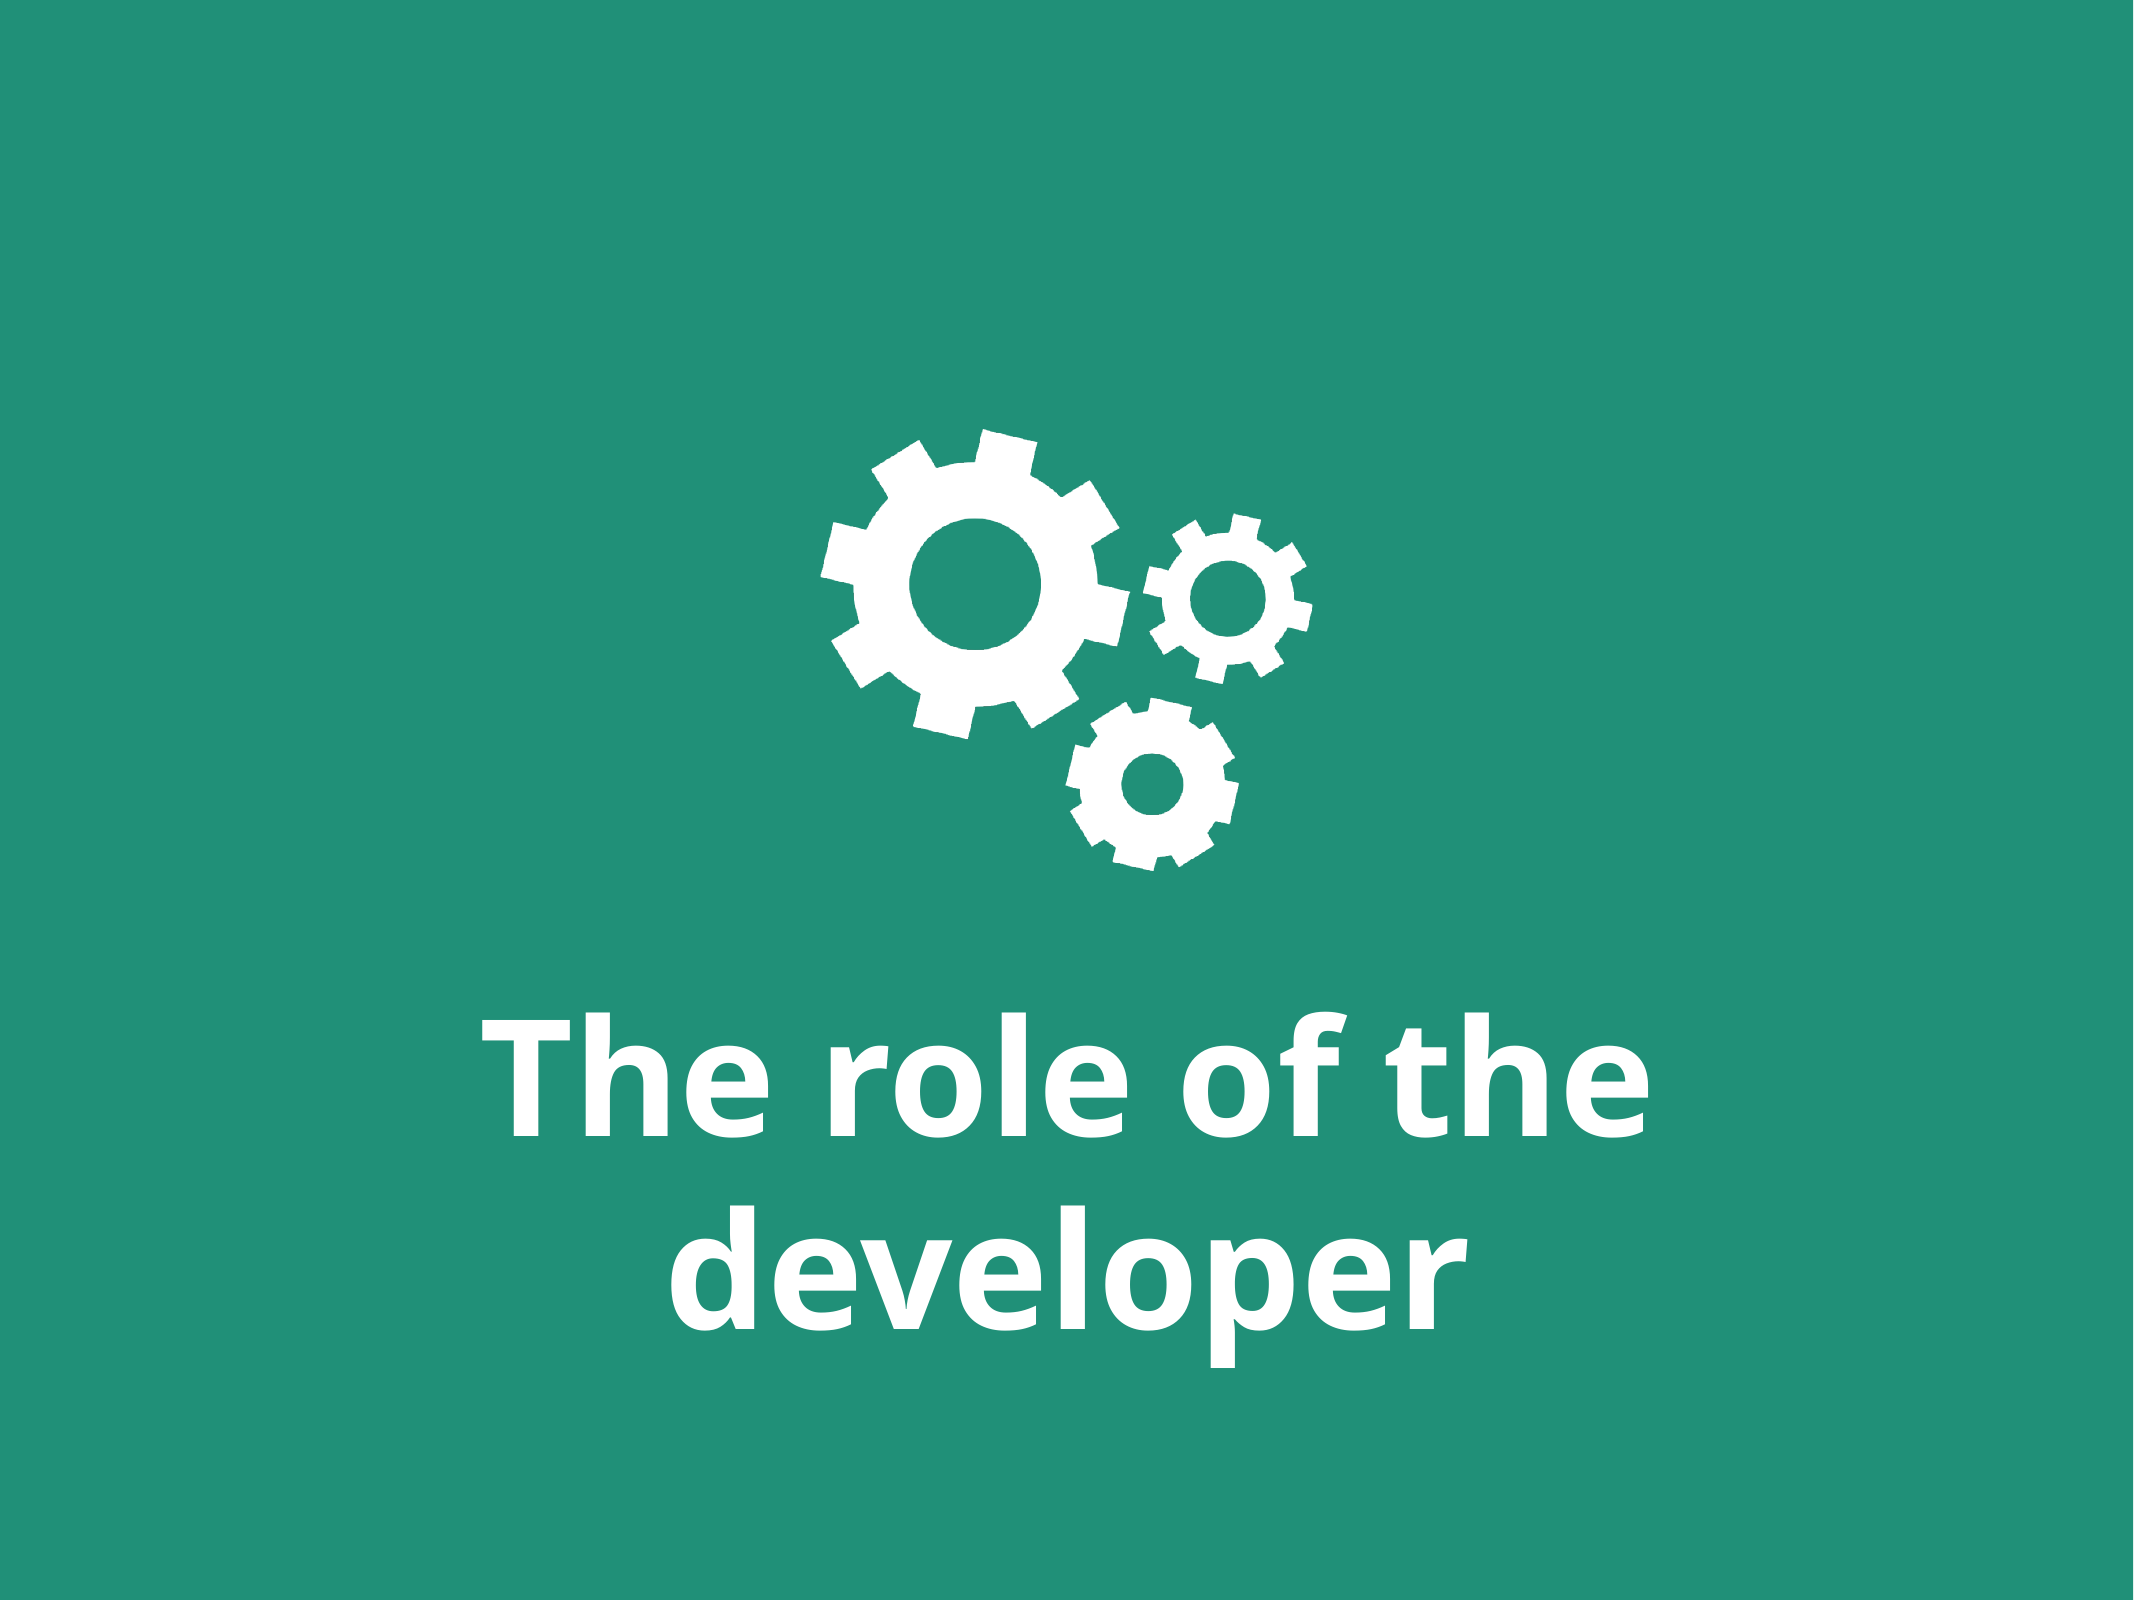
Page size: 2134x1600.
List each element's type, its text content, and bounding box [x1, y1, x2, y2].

text_box The role of the developer [469, 974, 1665, 1363]
text_box [820, 429, 1313, 871]
